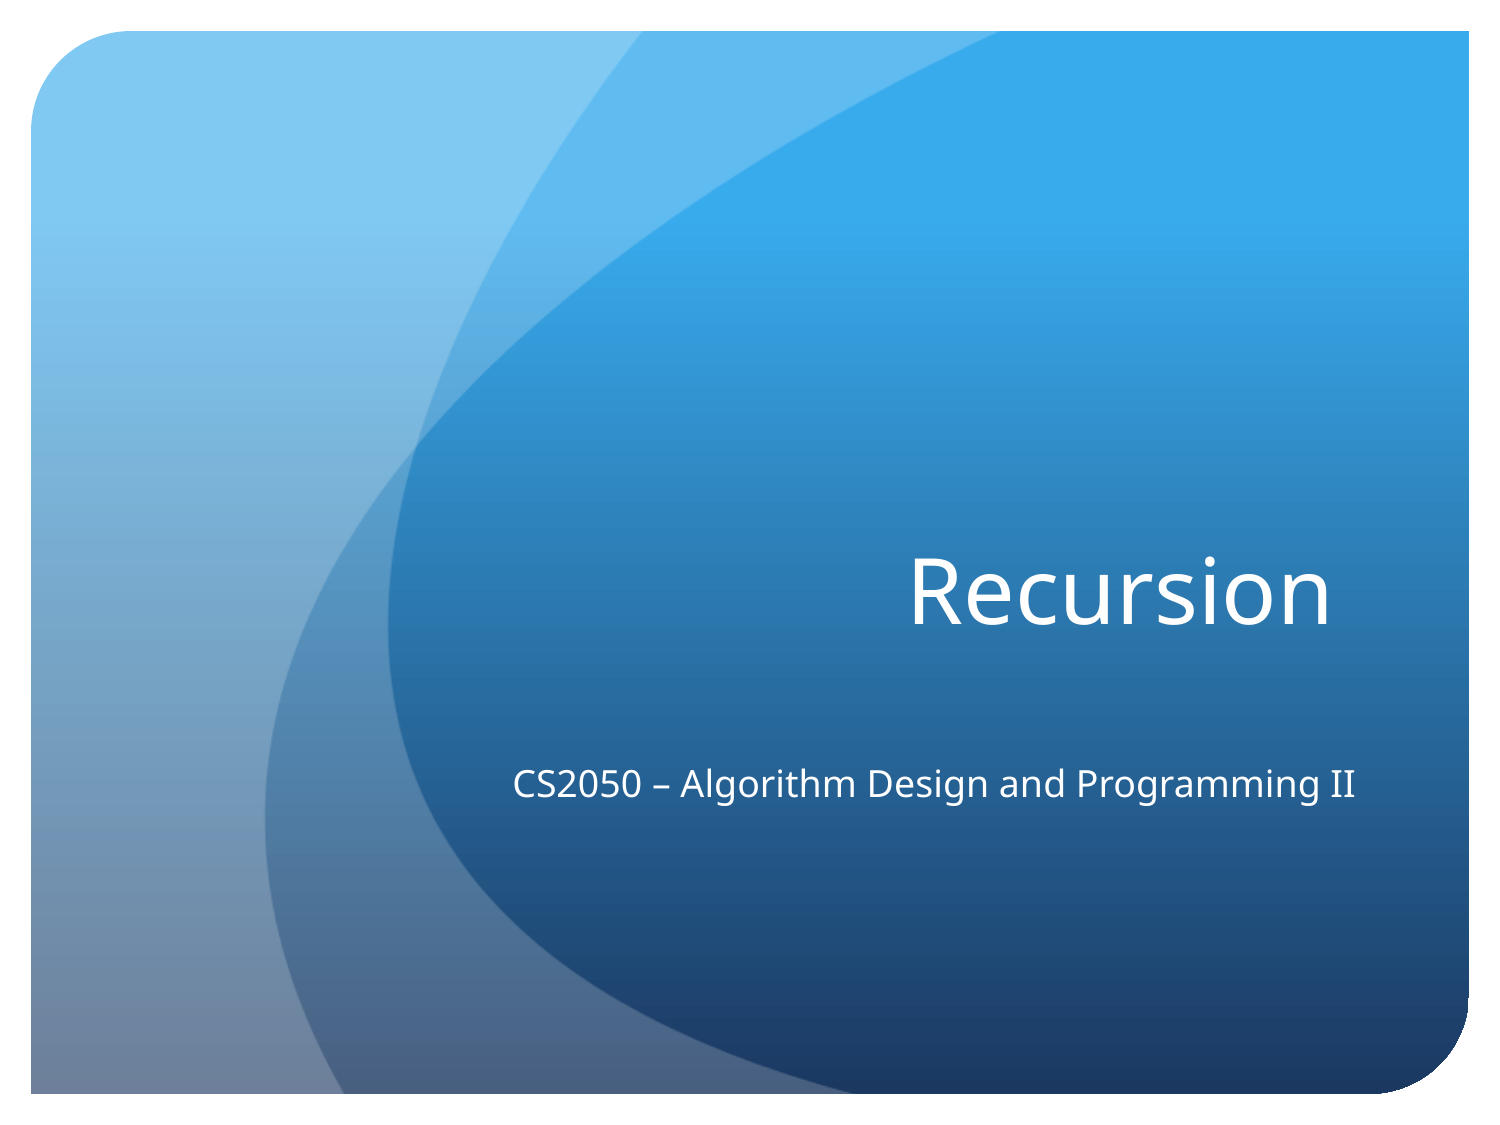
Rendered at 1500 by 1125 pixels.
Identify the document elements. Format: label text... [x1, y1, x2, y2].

title Recursion [262, 408, 1372, 650]
picture [25, 30, 1474, 1095]
subtitle CS2050 – Algorithm Design and Programming II [262, 752, 1372, 939]
